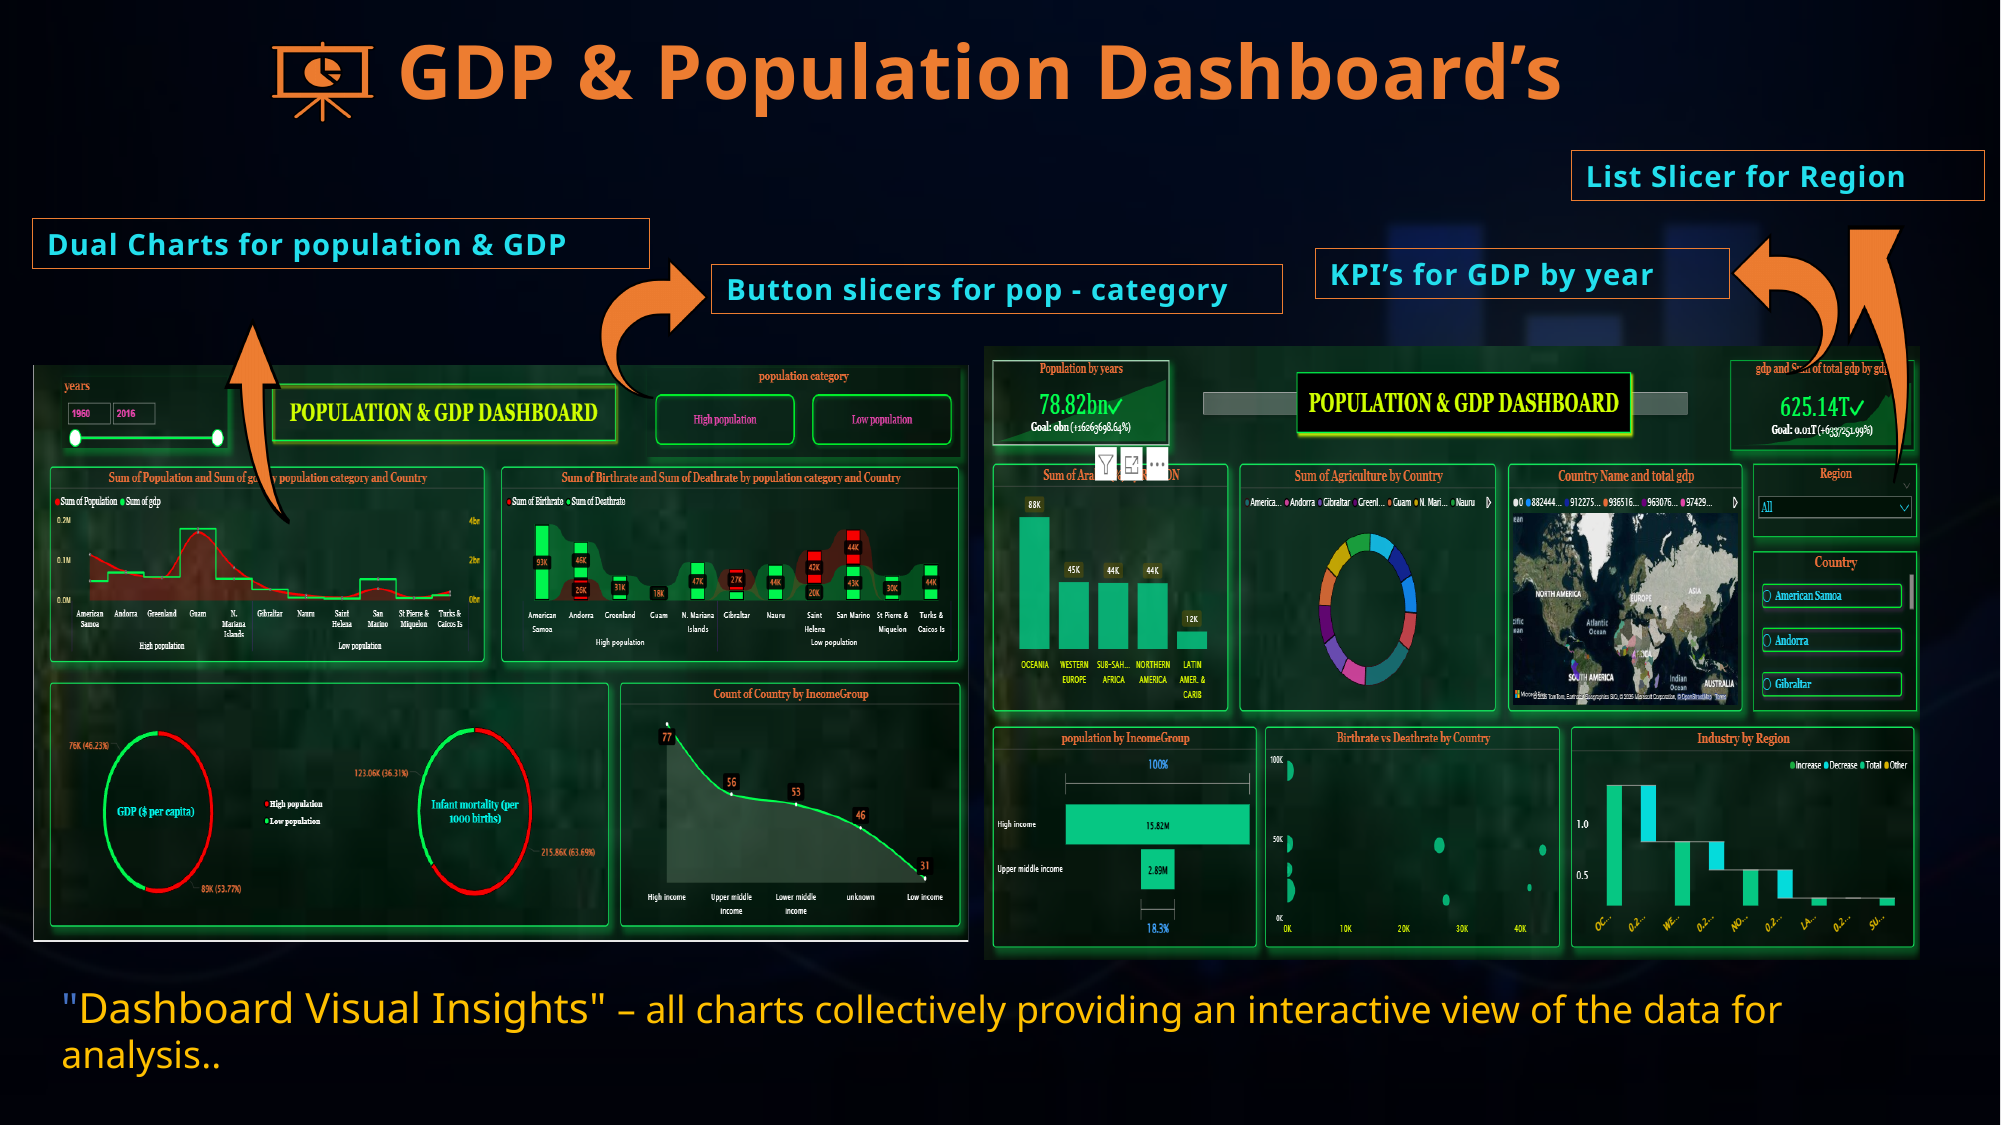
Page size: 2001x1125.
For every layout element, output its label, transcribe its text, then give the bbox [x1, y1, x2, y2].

text_box Dual Charts for population & GDP [32, 218, 650, 269]
text_box KPI’s for GDP by year [1315, 248, 1707, 299]
text_box List Slicer for Region [1571, 150, 1985, 201]
title GDP & Population Dashboard’s [362, 23, 1638, 127]
picture [0, 0, 2001, 1125]
text_box Button slicers for pop - category [729, 264, 1283, 314]
text_box "Dashboard Visual Insights" – all charts collectively providing an interactive view of the data for analysis.. [46, 973, 1902, 1125]
